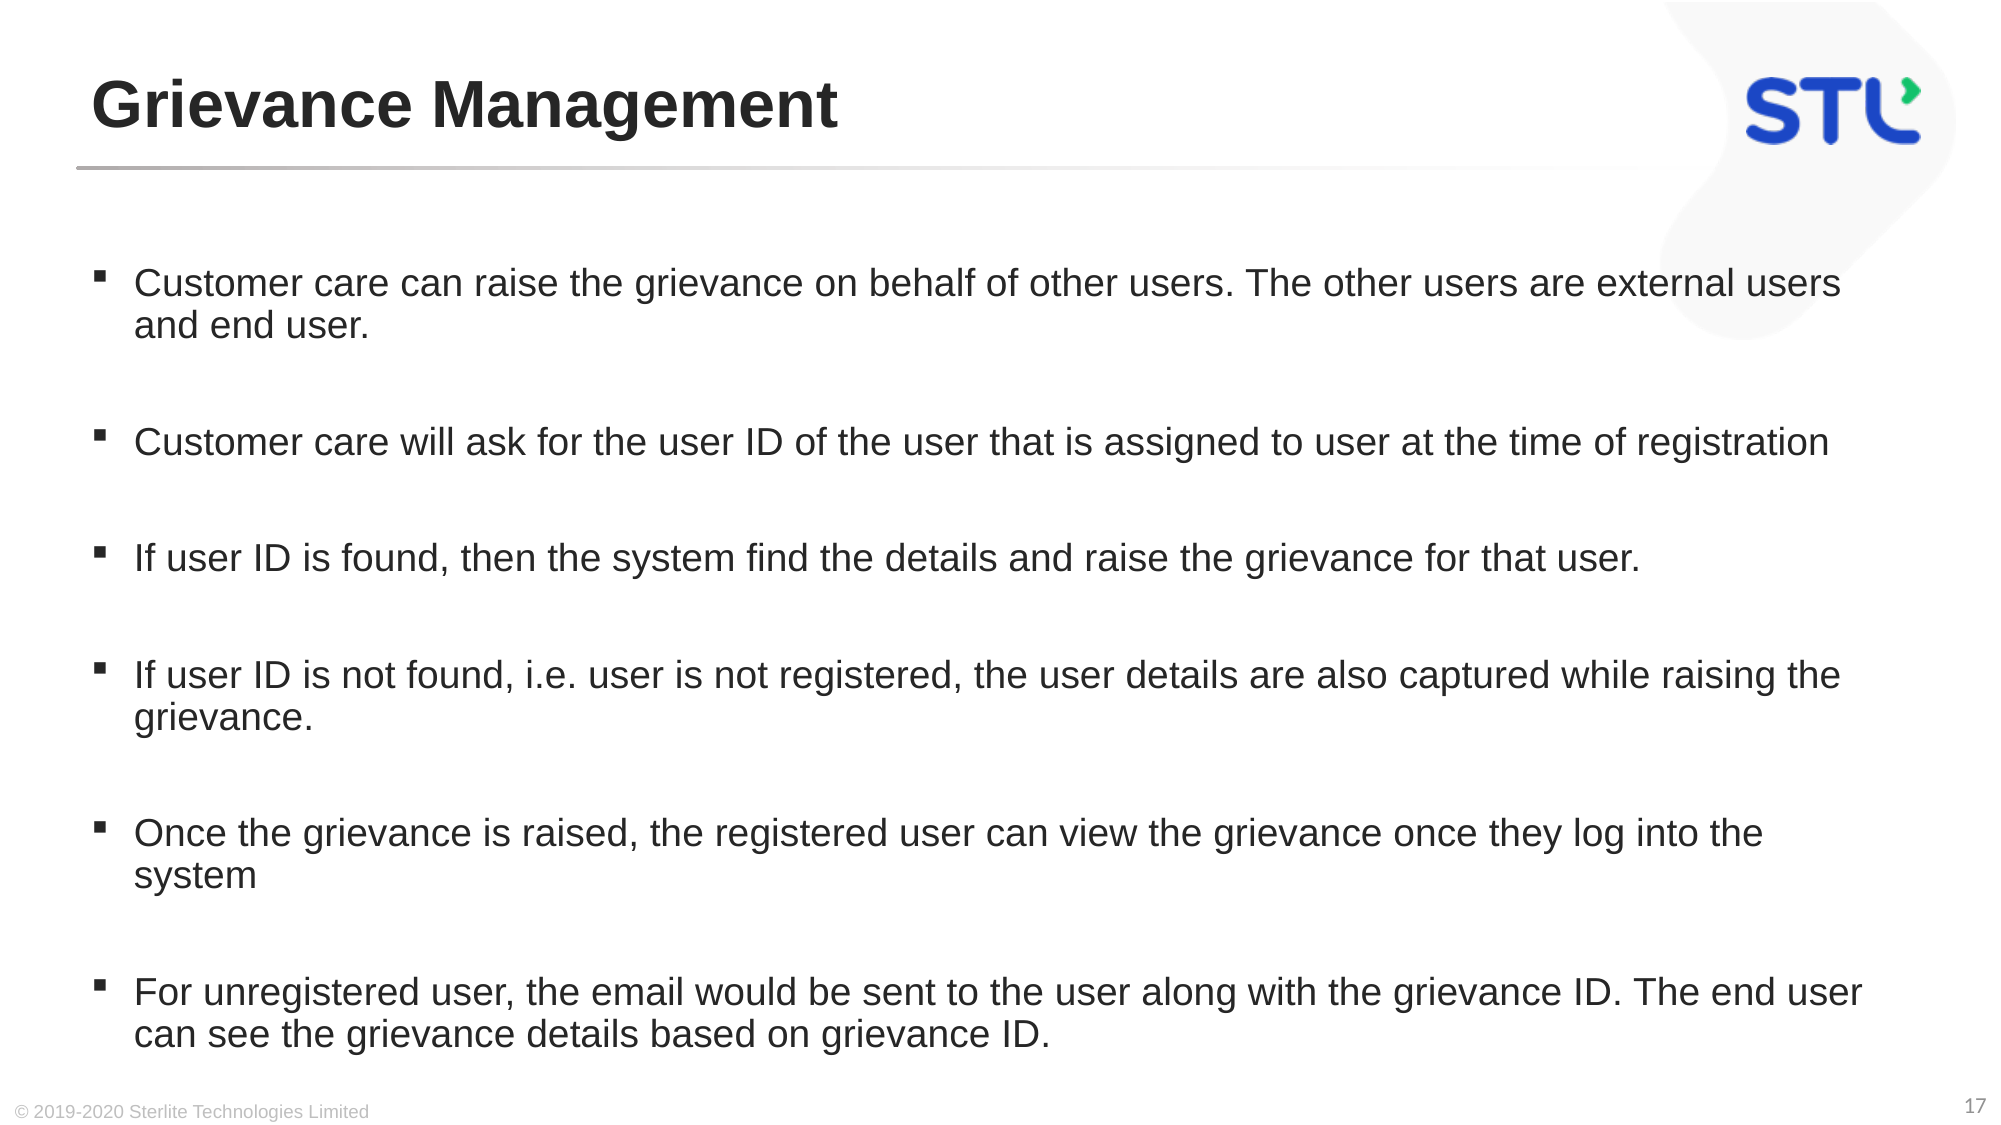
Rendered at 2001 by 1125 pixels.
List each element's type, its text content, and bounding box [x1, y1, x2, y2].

slide_number 17 [1955, 1083, 1997, 1122]
title Grievance Management [76, 35, 1564, 167]
picture [1746, 77, 1921, 145]
list Customer care can raise the grievance on behalf of other users. The other users are external users and end user. Customer care will ask for the user ID of the user that is assigned to user at the time of registration If user ID is found, then the system find the details and raise the grievance for that user. If user ID is not found, i.e. user is not registered, the user details are also captured while raising the grievance. Once the grievance is raised, the registered user can view the grievance once they log into the system For unregistered user, the email would be sent to the user along with the grievance ID. The end user can see the grievance details based on grievance ID. [76, 192, 1910, 1070]
footer © 2019-2020 Sterlite Technologies Limited [0, 1083, 455, 1125]
